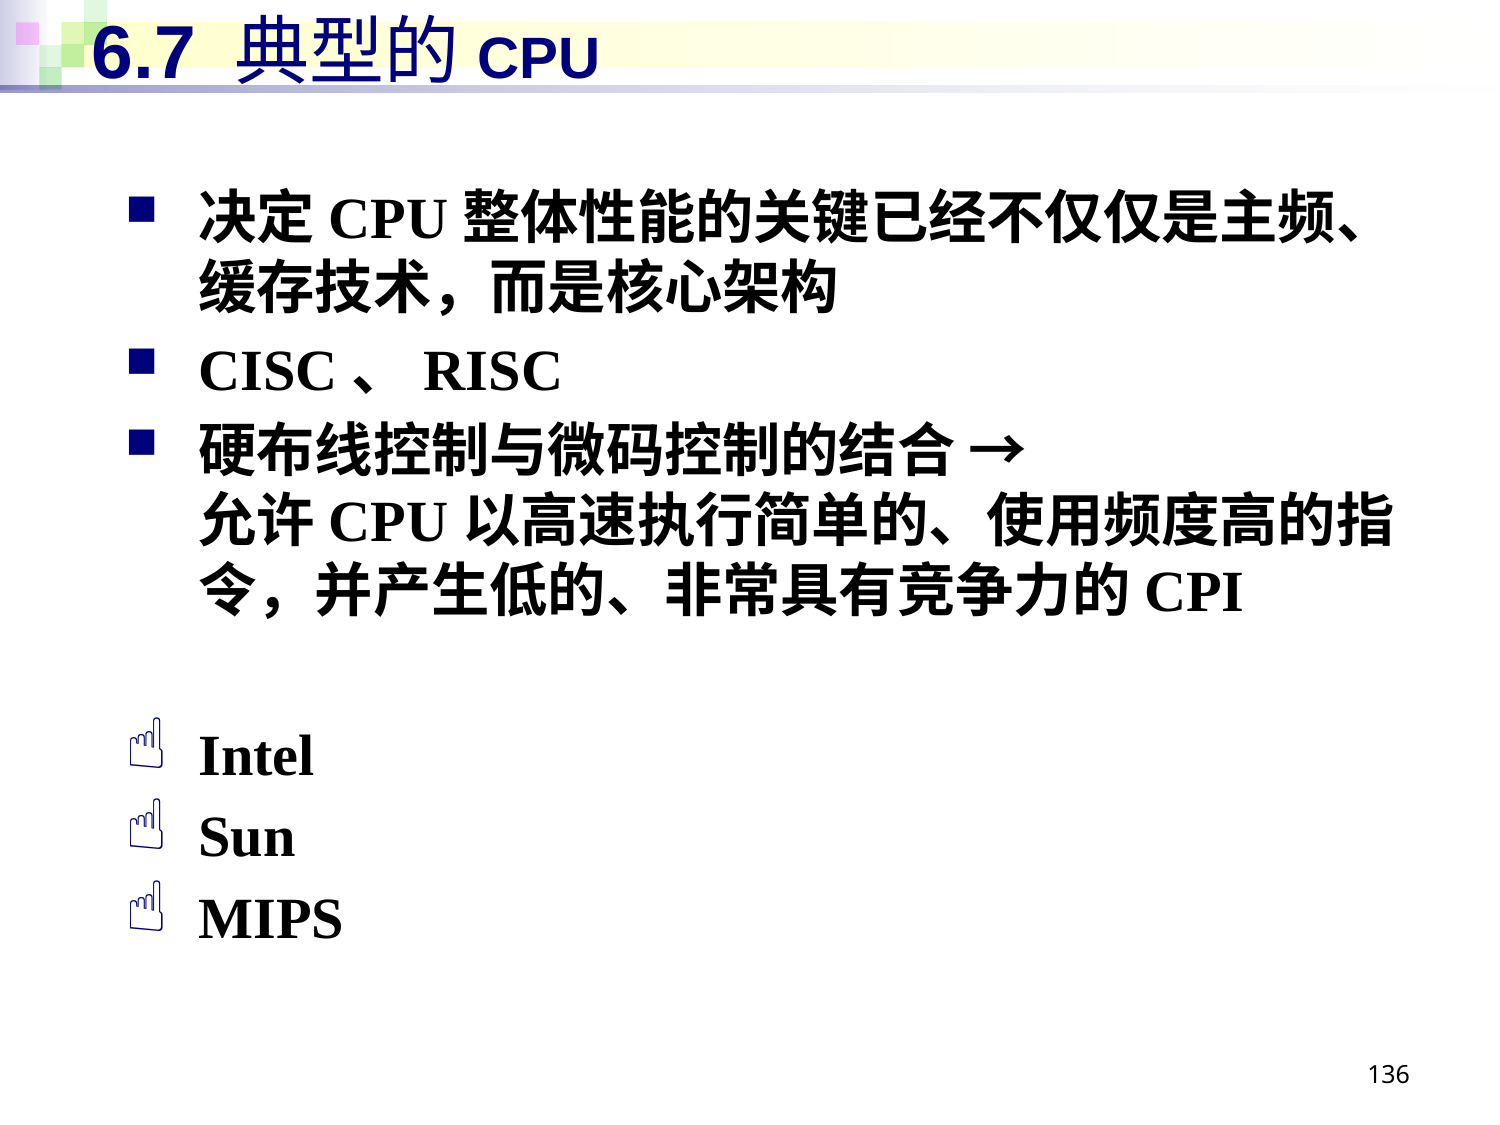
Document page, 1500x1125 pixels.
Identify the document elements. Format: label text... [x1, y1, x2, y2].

title 6.7 典型的CPU [76, 0, 1483, 103]
list 决定CPU整体性能的关键已经不仅仅是主频、缓存技术，而是核心架构 CISC、RISC 硬布线控制与微码控制的结合 → 允许CPU以高速执行简单的、使用频度高的指令，并产生低的、非常具有竞争力的CPI Intel Sun MIPS [110, 172, 1424, 1000]
slide_number 136 [1074, 1024, 1426, 1101]
